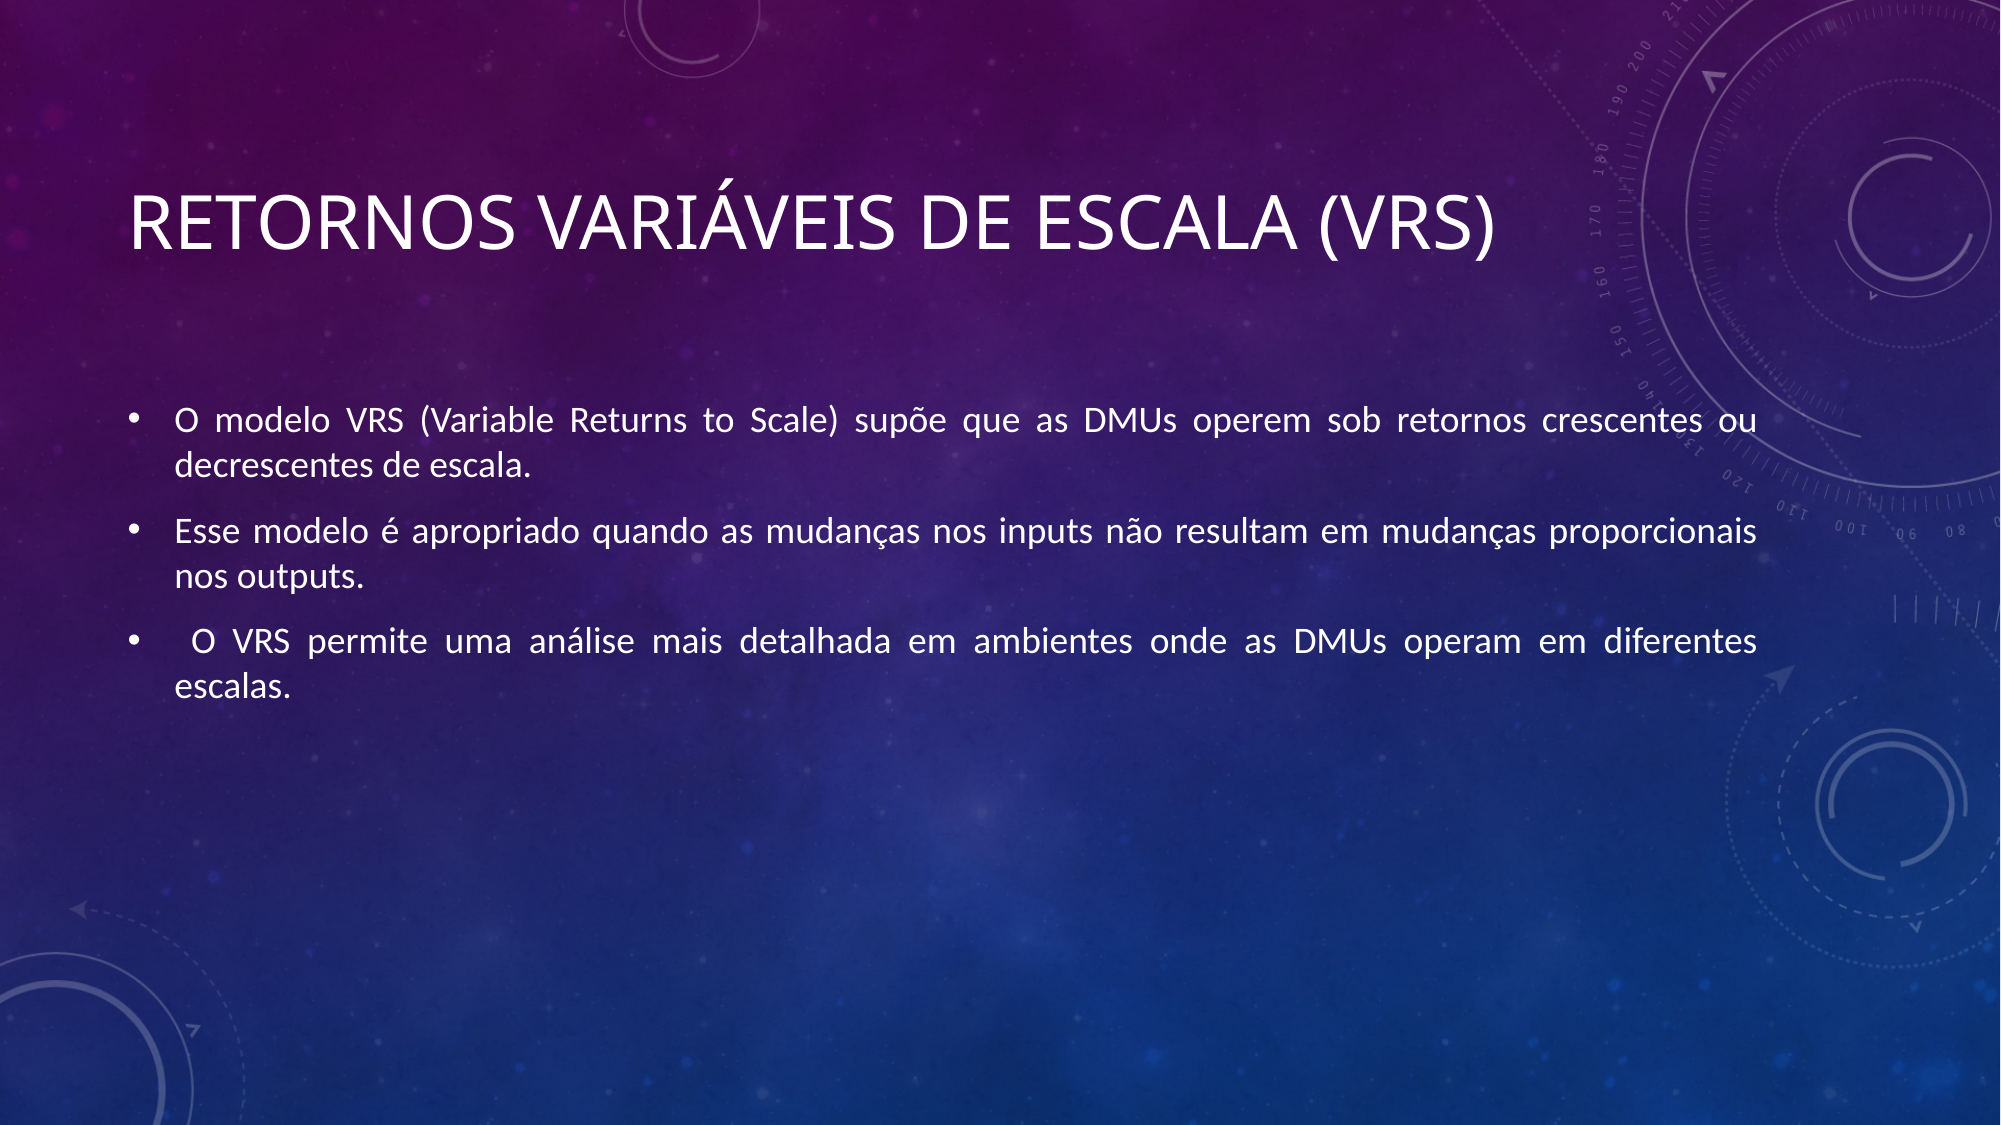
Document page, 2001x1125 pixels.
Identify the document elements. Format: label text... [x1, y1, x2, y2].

list O modelo VRS (Variable Returns to Scale) supõe que as DMUs operem sob retornos crescentes ou decrescentes de escala. Esse modelo é apropriado quando as mudanças nos inputs não resultam em mudanças proporcionais nos outputs. O VRS permite uma análise mais detalhada em ambientes onde as DMUs operam em diferentes escalas. [112, 351, 1775, 750]
picture [0, 0, 2001, 1125]
title Retornos Variáveis de Escala (VRS) [112, 99, 1775, 339]
